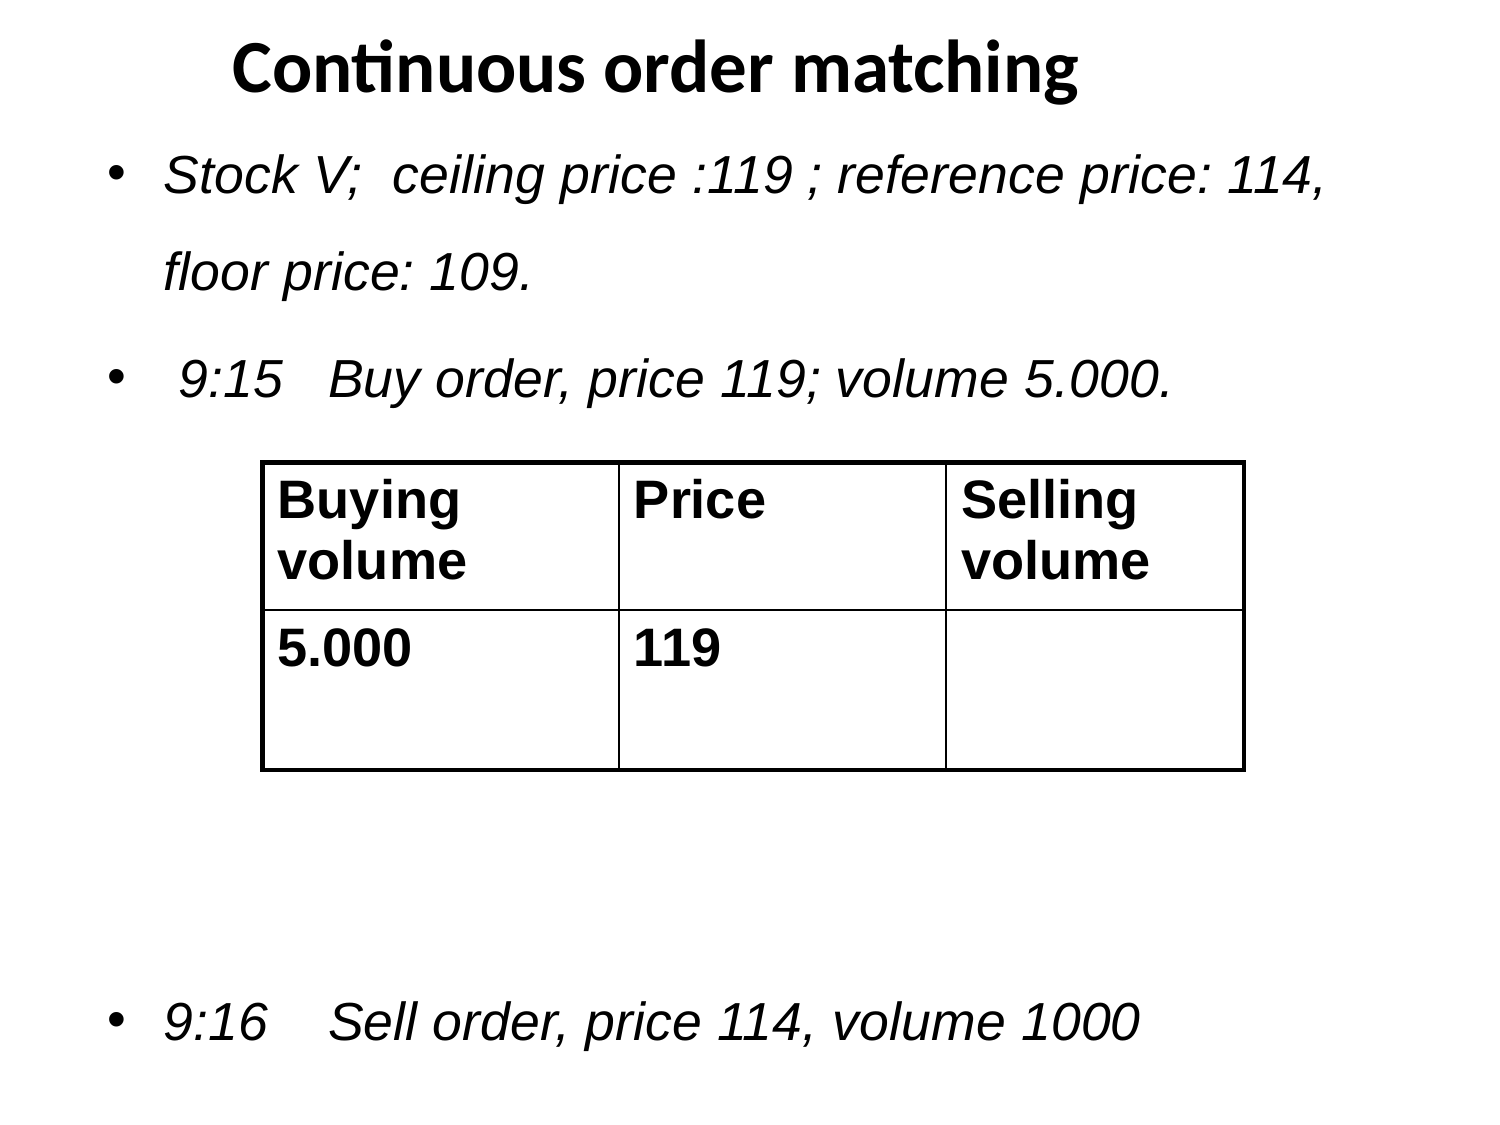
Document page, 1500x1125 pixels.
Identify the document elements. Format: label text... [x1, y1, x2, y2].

table_cell [947, 611, 1242, 768]
table_header Buying volume [265, 465, 618, 609]
table_cell 5.000 [265, 611, 618, 768]
list Stock V; ceiling price :119 ; reference price: 114, floor price: 109. 9:15 Buy order, price 119; volume 5.000. 9:16 Sell order, price 114, volume 1000 [92, 99, 1438, 1063]
table_cell 119 [620, 611, 945, 768]
table_header Selling volume [947, 465, 1242, 609]
table_header Price [620, 465, 945, 609]
title Continuous order matching [0, 0, 1313, 162]
